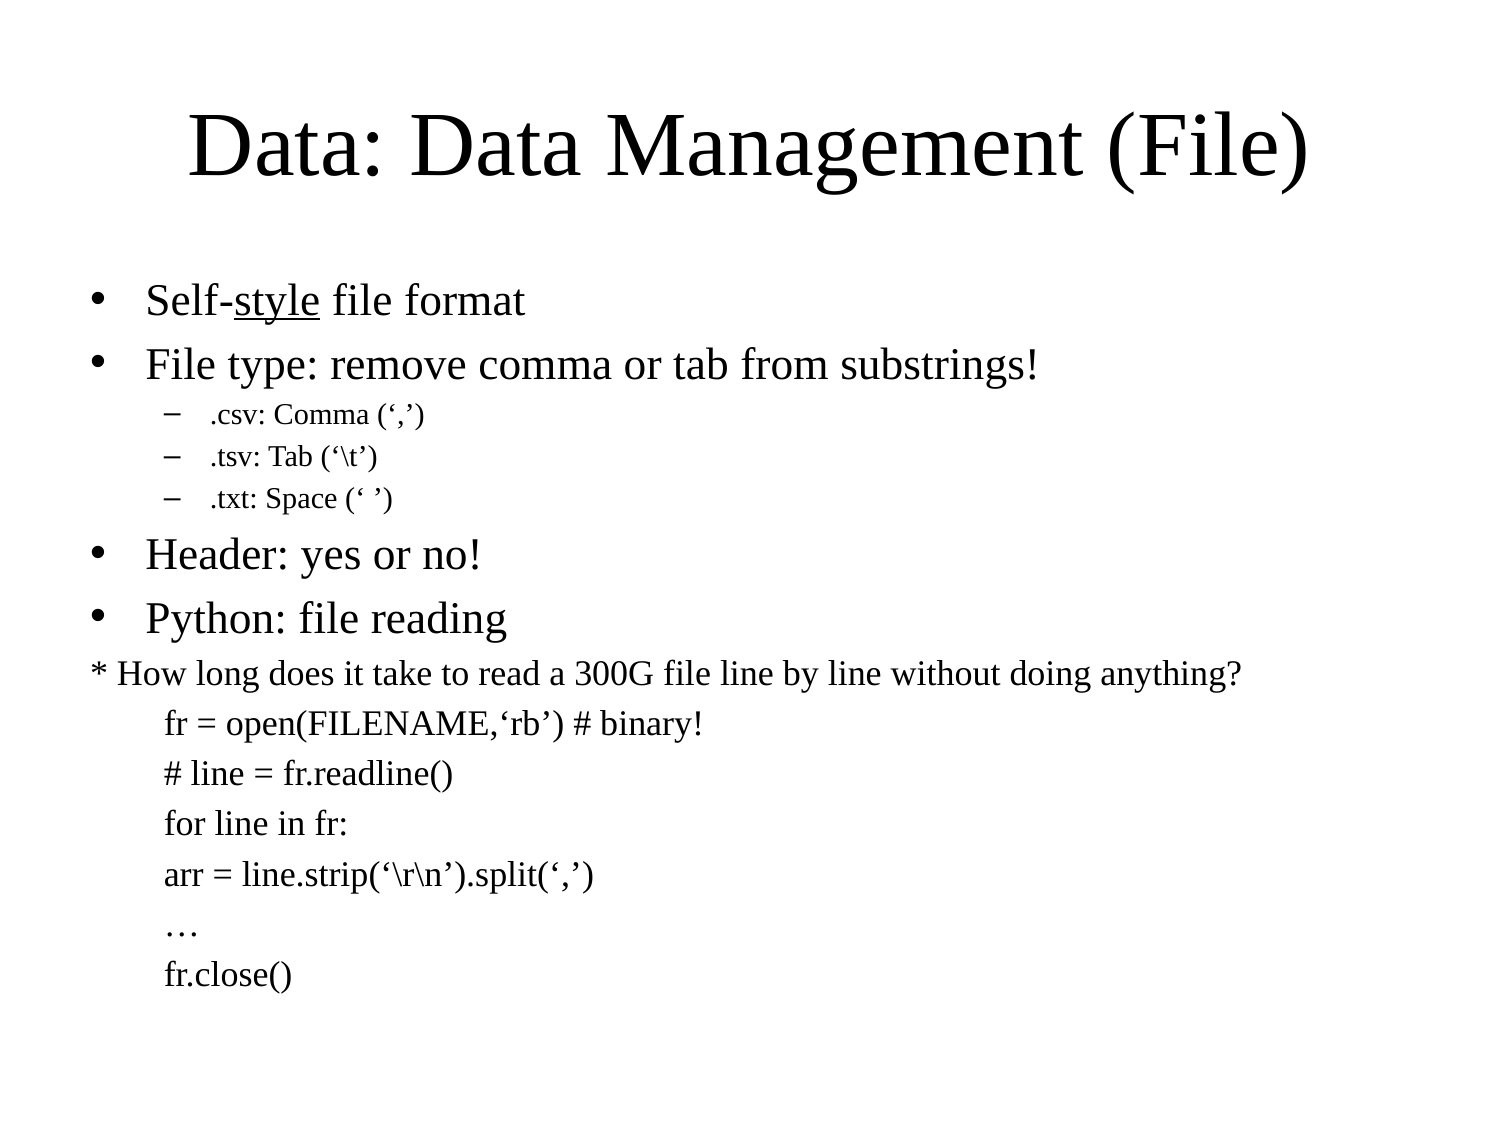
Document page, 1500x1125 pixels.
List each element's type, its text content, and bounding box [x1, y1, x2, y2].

list Self-style file format File type: remove comma or tab from substrings! .csv: Comma (‘,’) .tsv: Tab (‘\t’) .txt: Space (‘ ’) Header: yes or no! Python: file reading * How long does it take to read a 300G file line by line without doing anything? fr = open(FILENAME,‘rb’) # binary! # line = fr.readline() for line in fr: arr = line.strip(‘\r\n’).split(‘,’) … fr.close() [75, 262, 1425, 1005]
title Data: Data Management (File) [75, 45, 1425, 233]
